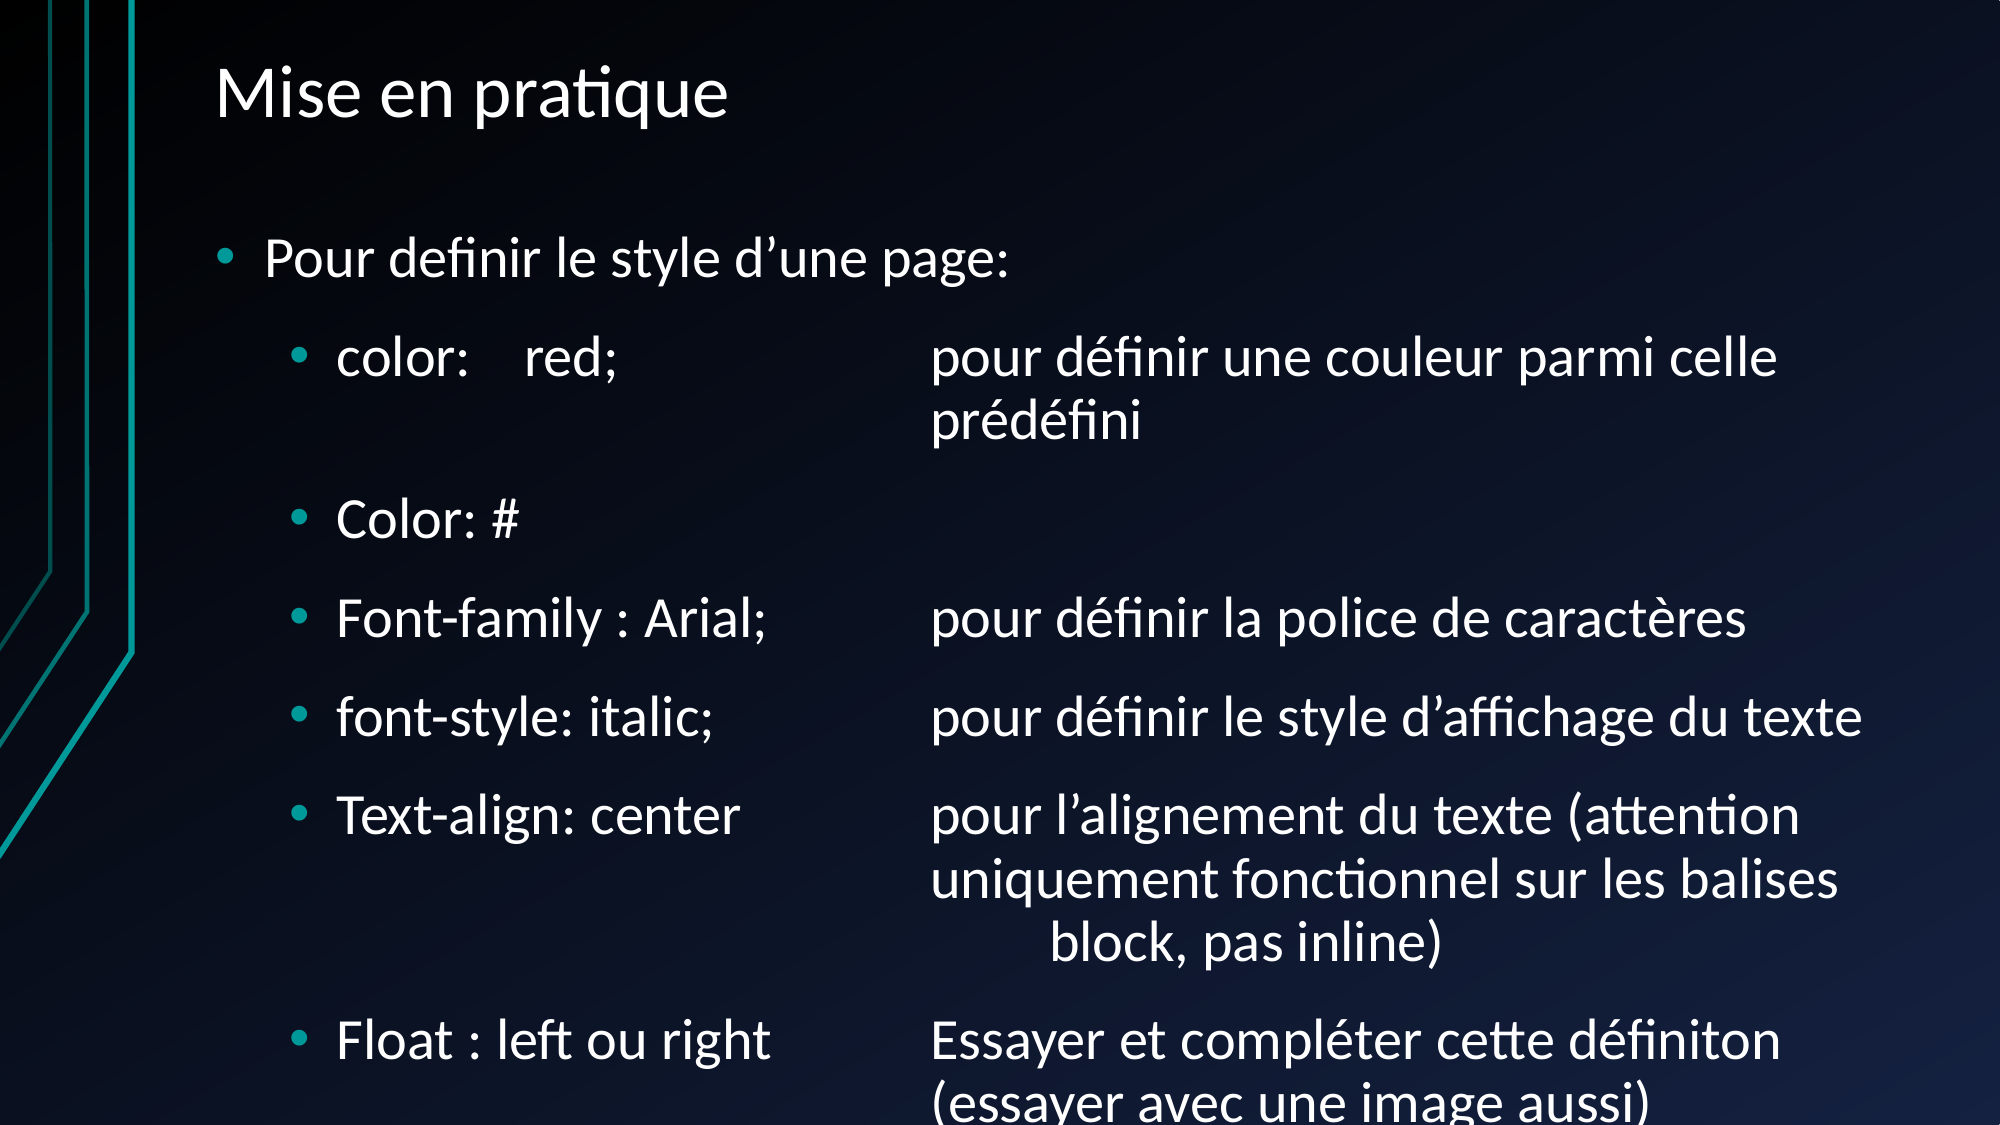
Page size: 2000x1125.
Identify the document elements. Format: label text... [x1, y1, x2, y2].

title Mise en pratique [200, 45, 1900, 149]
text_box Pour definir le style d’une page: color: red; pour définir une couleur parmi celle prédéfini Color: # Font-family : Arial; pour définir la police de caractères font-style: italic; pour définir le style d’affichage du texte Text-align: center pour l’alignement du texte (attention uniquement fonctionnel sur les balises block, pas inline) Float : left ou right Essayer et compléter cette définiton (essayer avec une image aussi) <sub> et <sup> pour exposants et indices @font-face { font-family: custom; src: url(« link »);} [199, 219, 1957, 1082]
